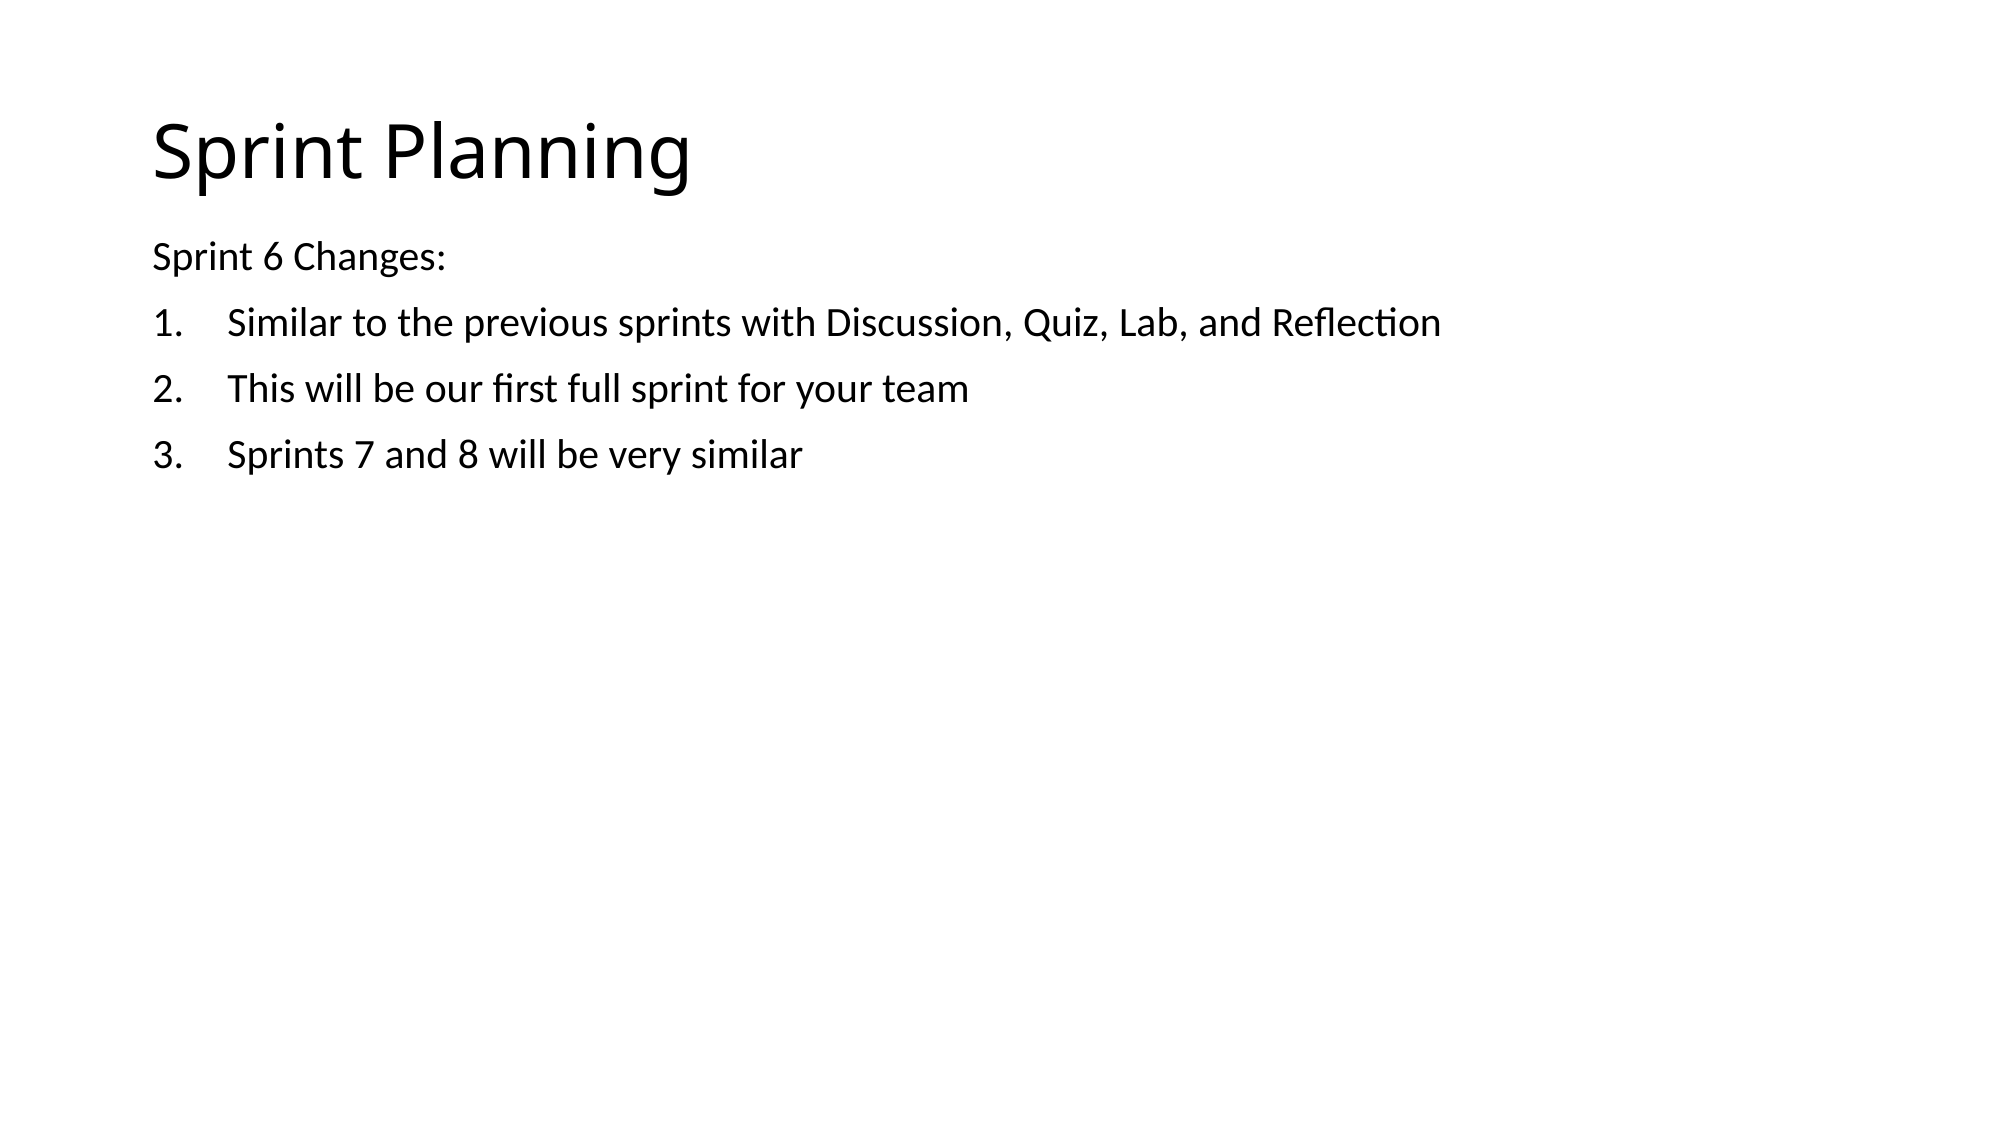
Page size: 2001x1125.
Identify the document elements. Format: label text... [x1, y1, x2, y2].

title Sprint Planning [137, 92, 1863, 215]
list Sprint 6 Changes: Similar to the previous sprints with Discussion, Quiz, Lab, and Reflection This will be our first full sprint for your team Sprints 7 and 8 will be very similar [137, 226, 1863, 1032]
